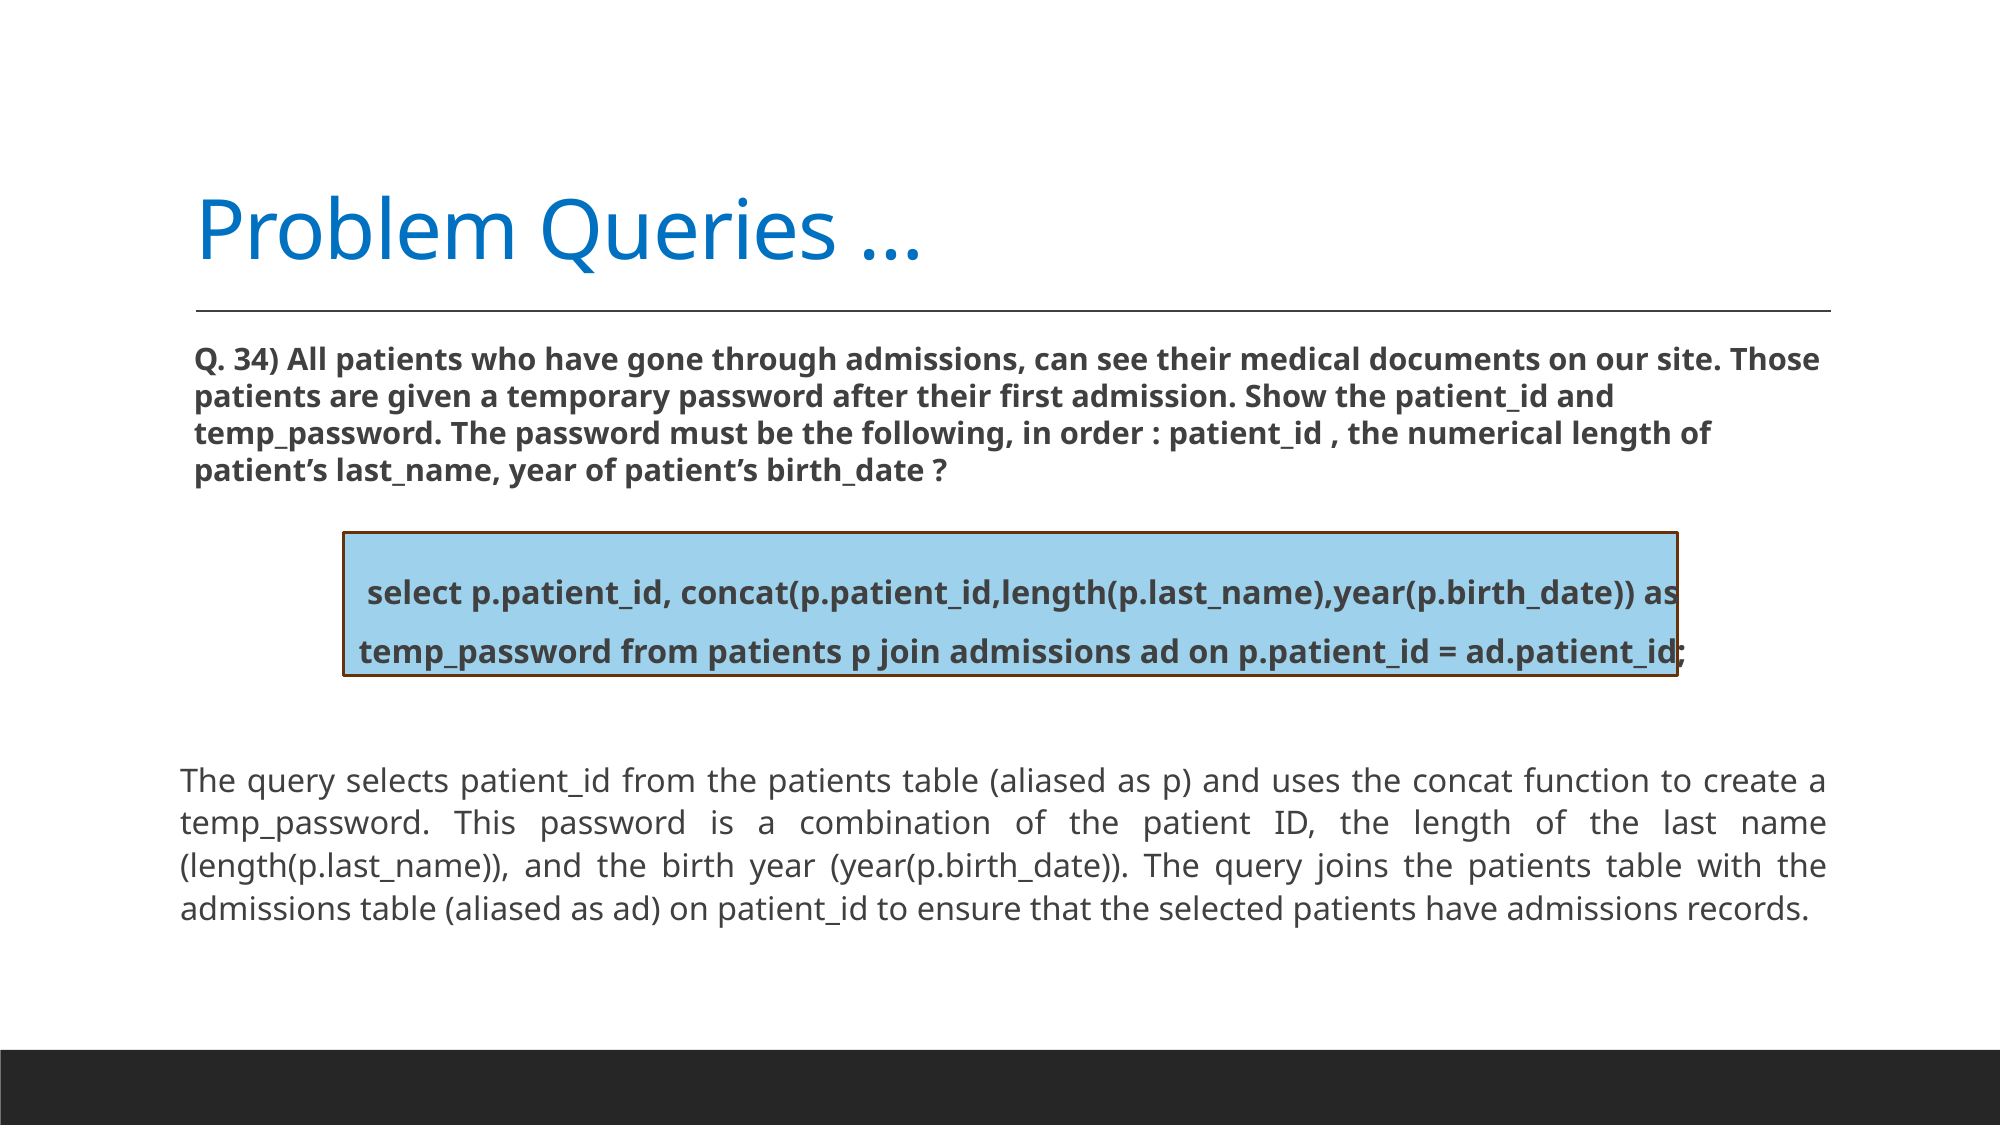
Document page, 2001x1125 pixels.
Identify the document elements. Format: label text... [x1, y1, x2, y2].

list Q. 34) All patients who have gone through admissions, can see their medical documents on our site. Those patients are given a temporary password after their first admission. Show the patient_id and temp_password. The password must be the following, in order : patient_id , the numerical length of patient’s last_name, year of patient’s birth_date ? select p.patient_id, concat(p.patient_id,length(p.last_name),year(p.birth_date)) as temp_password from patients p join admissions ad on p.patient_id = ad.patient_id; The query selects patient_id from the patients table (aliased as p) and uses the concat function to create a temp_password. This password is a combination of the patient ID, the length of the last name (length(p.last_name)), and the birth year (year(p.birth_date)). The query joins the patients table with the admissions table (aliased as ad) on patient_id to ensure that the selected patients have admissions records. [180, 332, 1830, 950]
title Problem Queries … [180, 47, 1830, 285]
